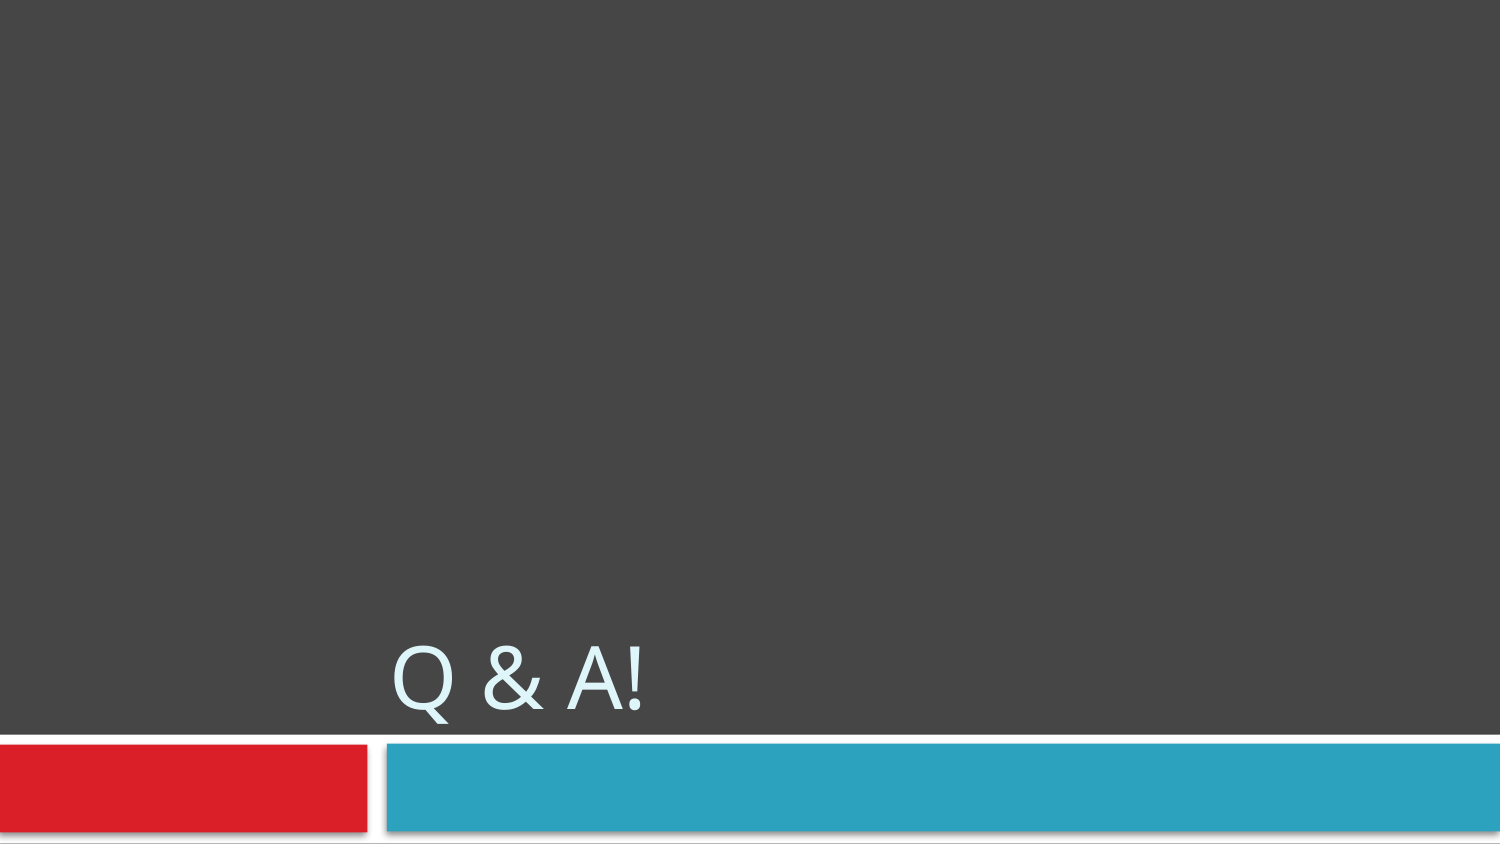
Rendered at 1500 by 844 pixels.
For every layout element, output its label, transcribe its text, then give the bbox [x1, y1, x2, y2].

title Q & A! [375, 399, 1438, 735]
